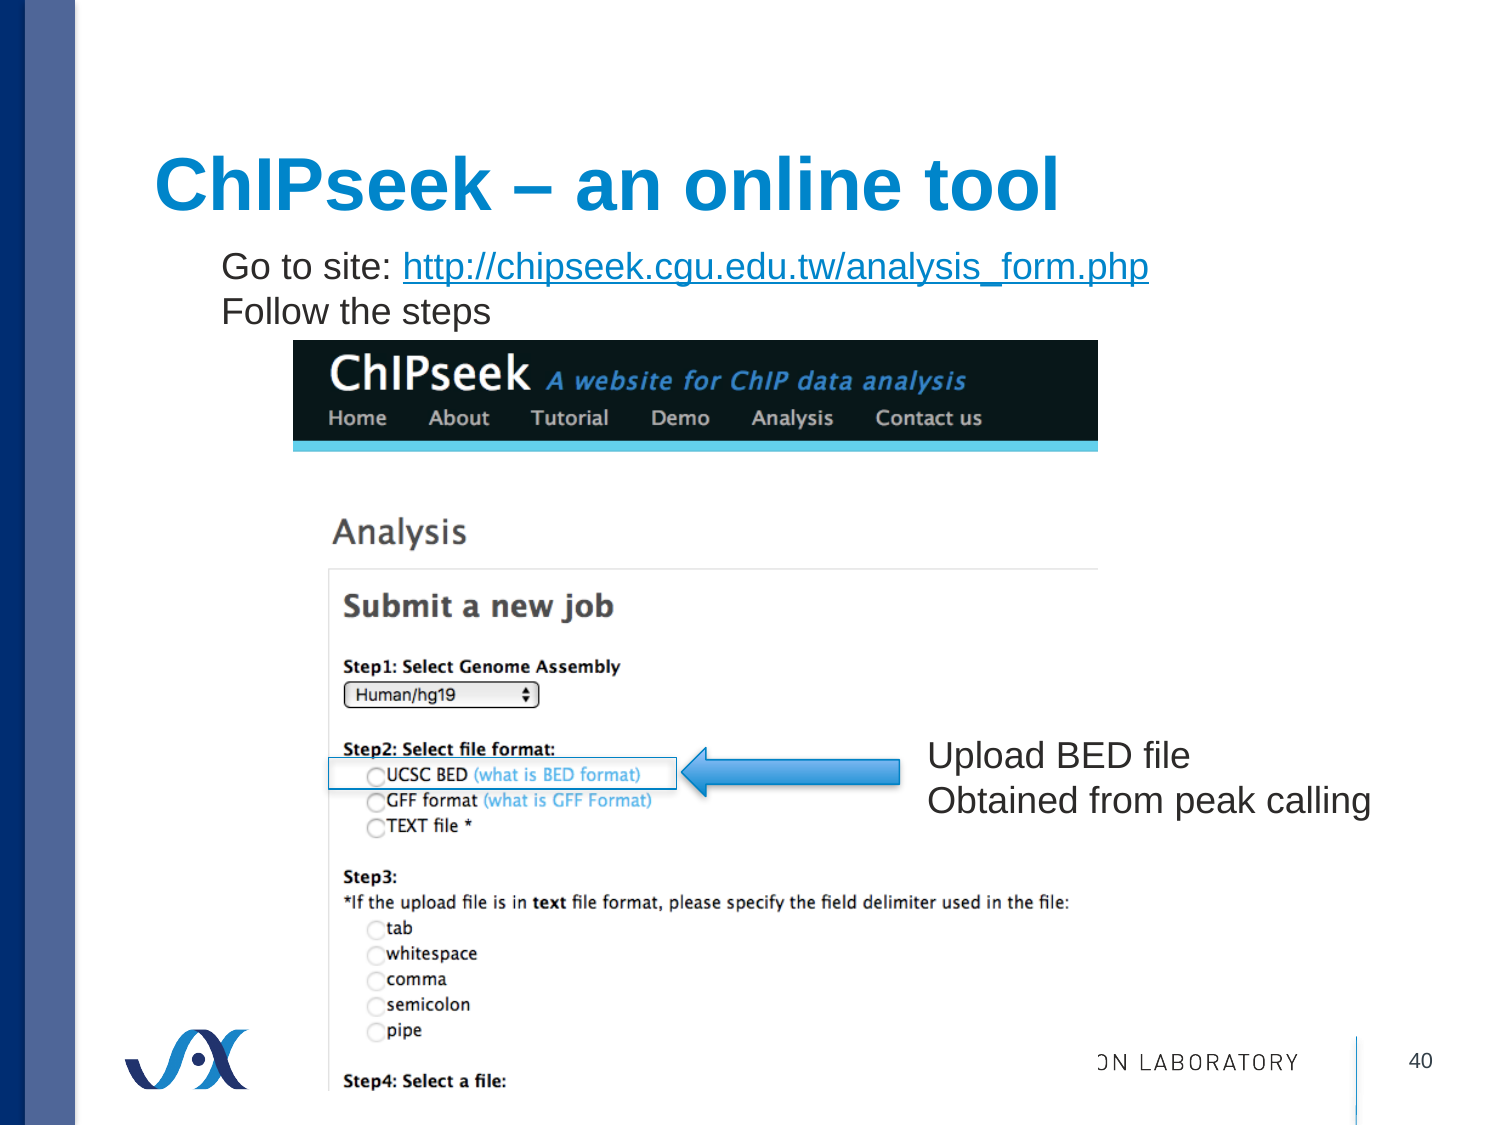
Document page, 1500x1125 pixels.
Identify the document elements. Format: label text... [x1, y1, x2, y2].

picture [110, 1011, 268, 1106]
text_box Go to site: http://chipseek.cgu.edu.tw/analysis_form.php Follow the steps [206, 234, 1165, 340]
title ChIPseek – an online tool [154, 45, 1448, 233]
text_box Upload BED file Obtained from peak calling [1103, 723, 1387, 829]
picture [293, 340, 1099, 1092]
slide_number 40 [1103, 1030, 1448, 1091]
